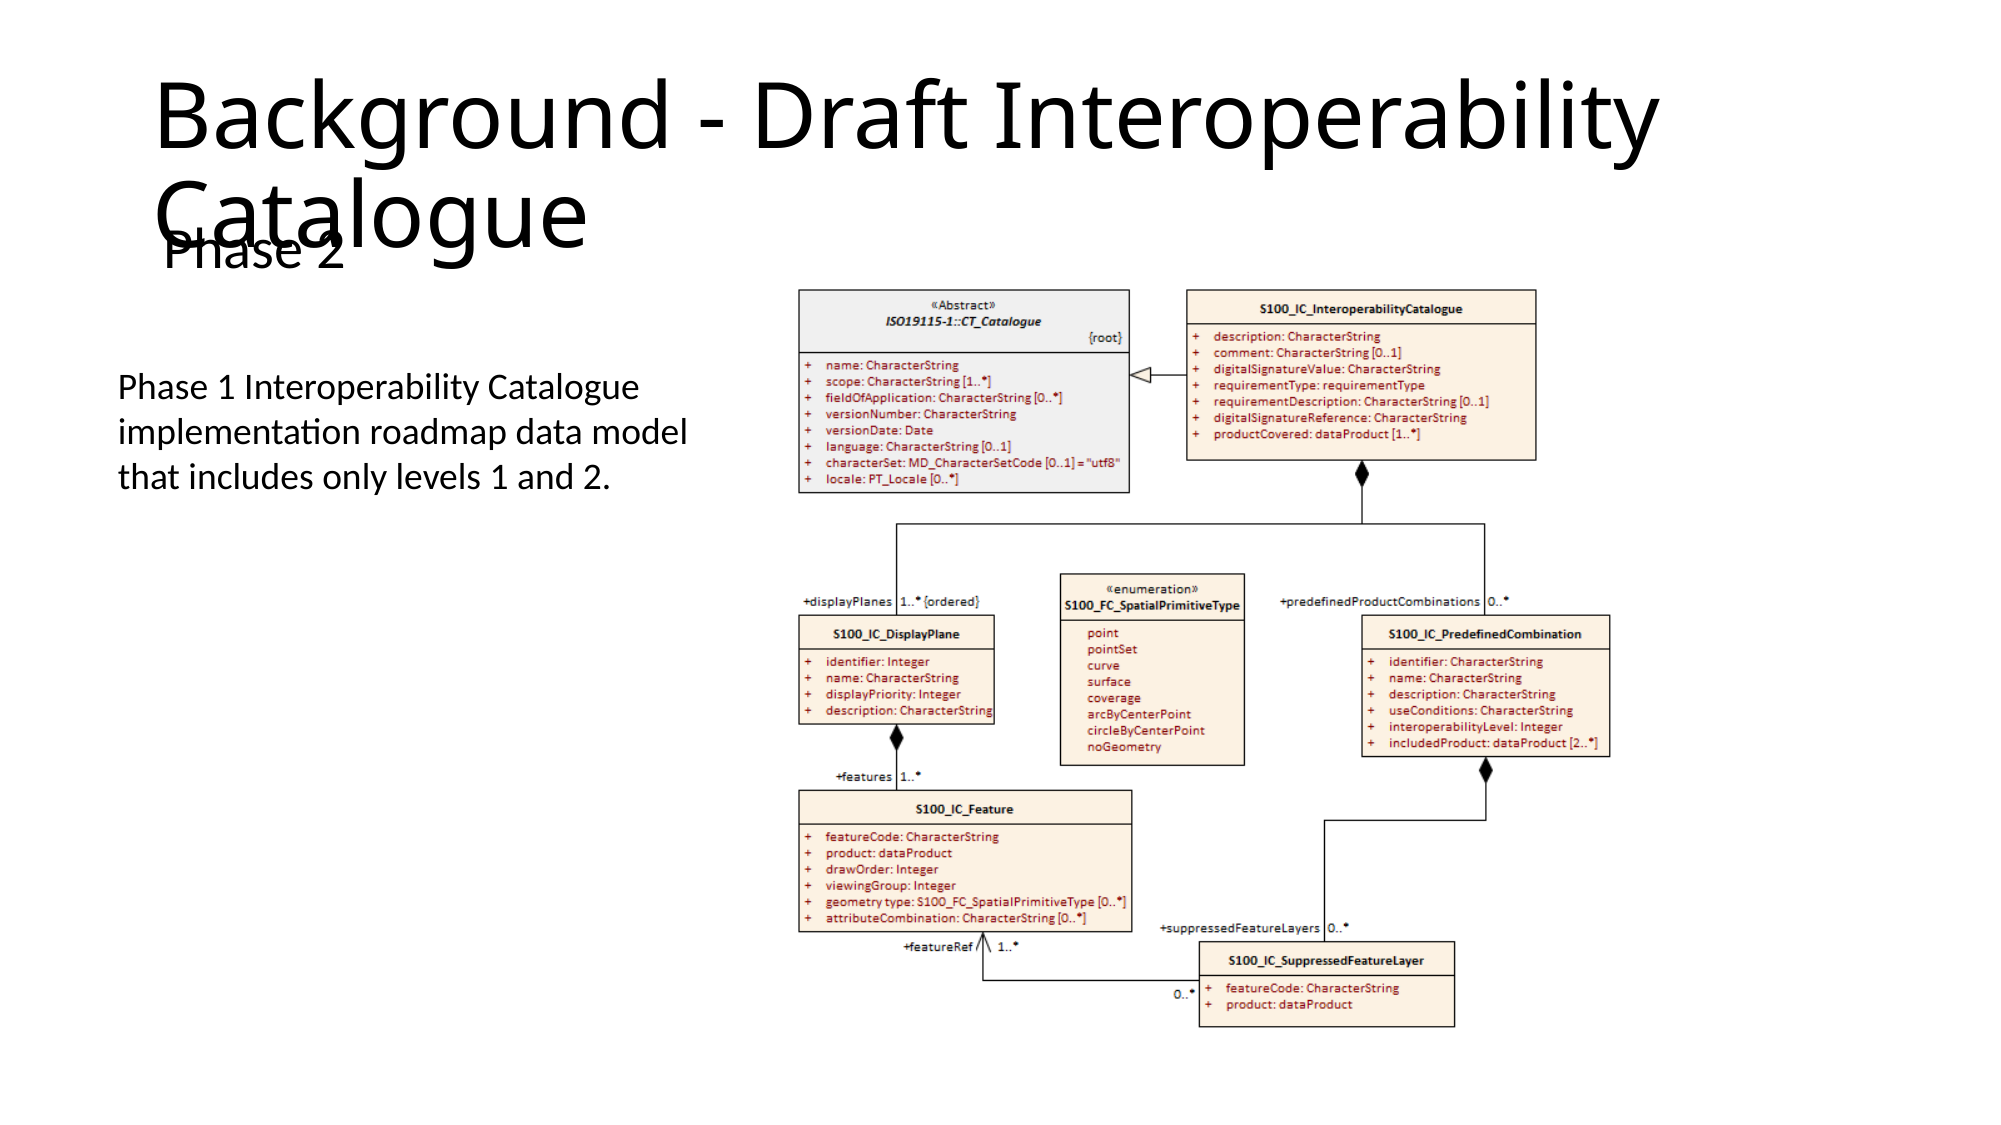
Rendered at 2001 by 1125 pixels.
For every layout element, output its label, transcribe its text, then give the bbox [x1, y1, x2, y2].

picture [786, 277, 1623, 1040]
text_box Phase 1 Interoperability Catalogue implementation roadmap data model that includes only levels 1 and 2. [103, 354, 730, 505]
text_box Phase 2 [148, 202, 497, 288]
title Background - Draft Interoperability Catalogue [137, 59, 1863, 278]
